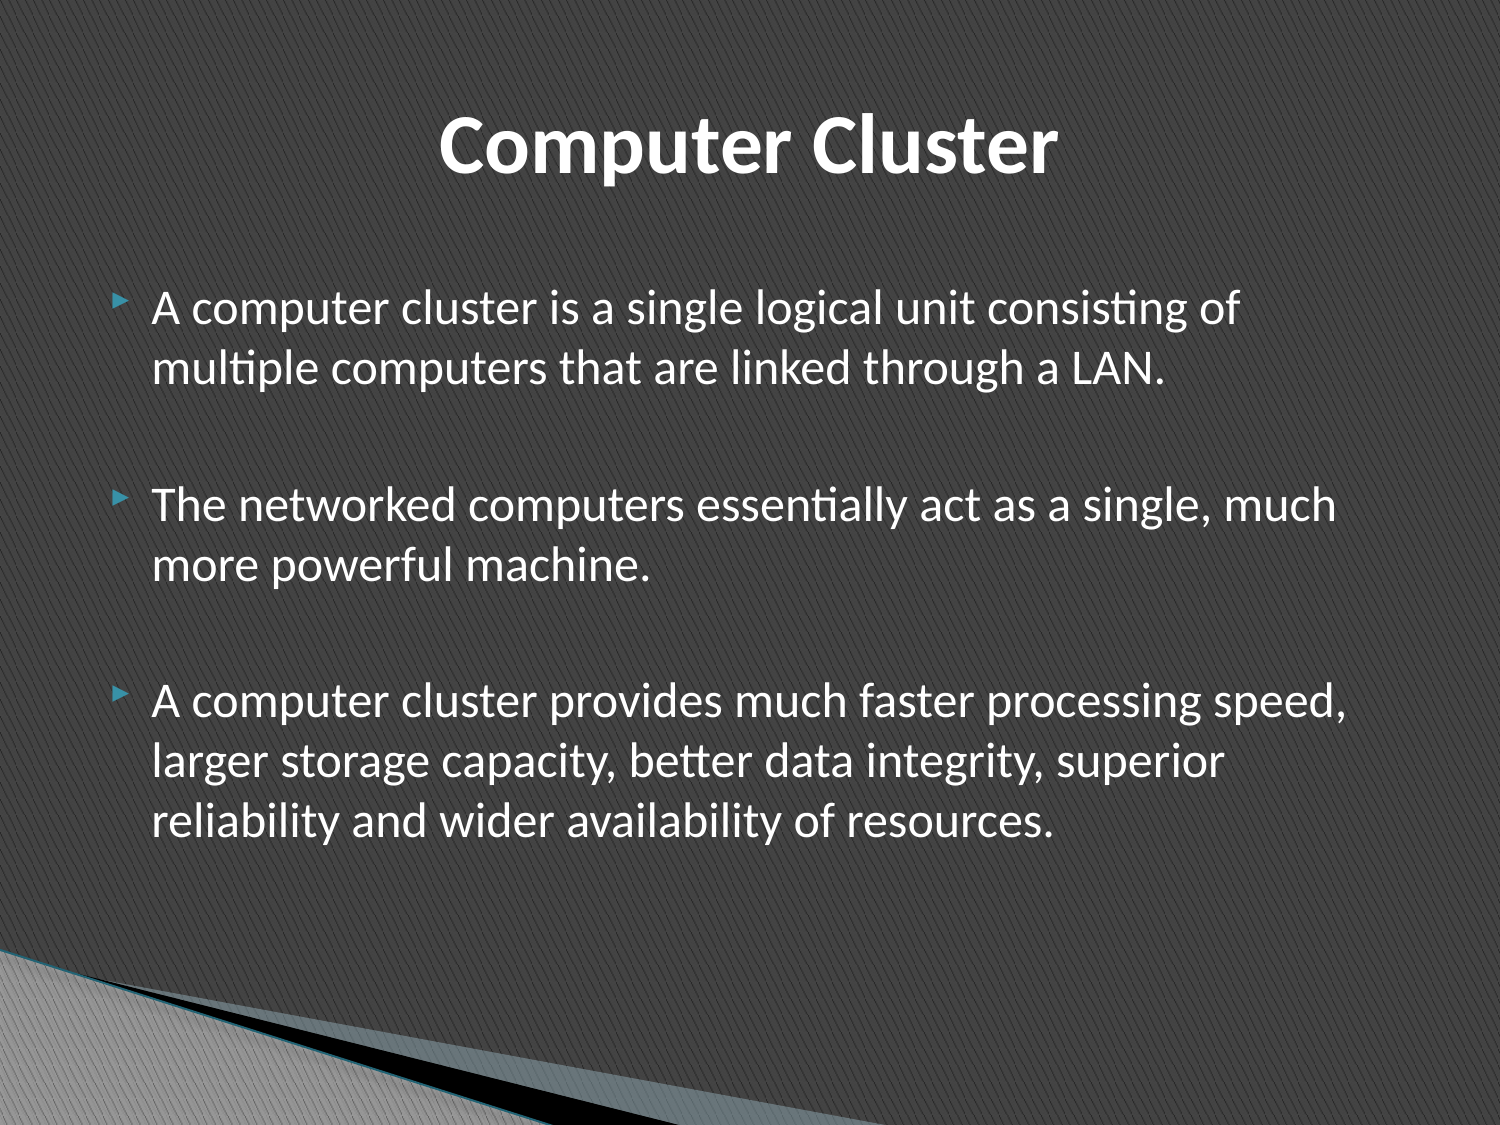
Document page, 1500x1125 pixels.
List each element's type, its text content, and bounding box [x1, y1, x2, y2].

list A computer cluster is a single logical unit consisting of multiple computers that are linked through a LAN. The networked computers essentially act as a single, much more powerful machine. A computer cluster provides much faster processing speed, larger storage capacity, better data integrity, superior reliability and wider availability of resources. [76, 267, 1427, 1010]
title Computer Cluster [75, 45, 1425, 233]
